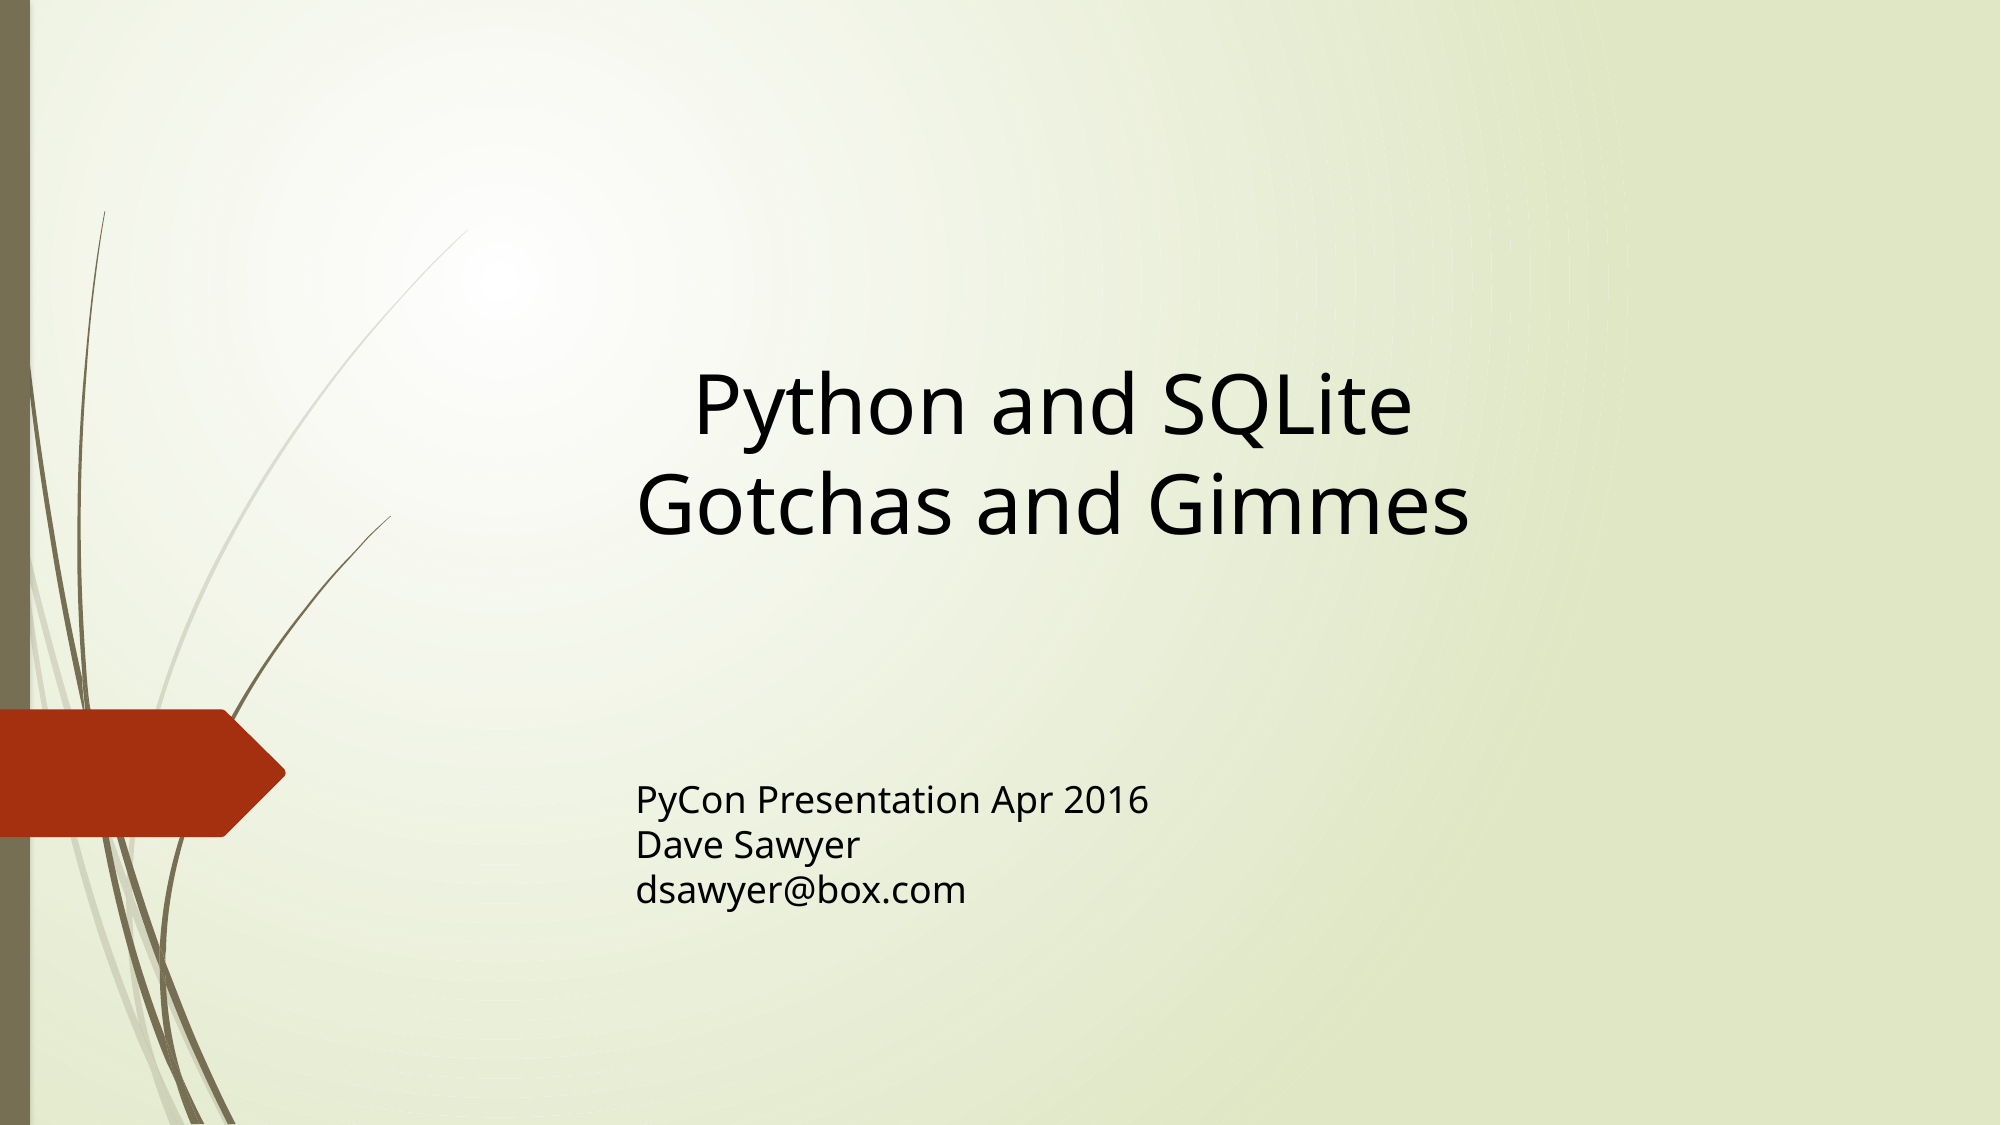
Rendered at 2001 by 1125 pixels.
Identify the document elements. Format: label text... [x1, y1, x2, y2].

text_box Python and SQLite Gotchas and Gimmes PyCon Presentation Apr 2016 Dave Sawyer dsawyer@box.com [620, 343, 1487, 919]
